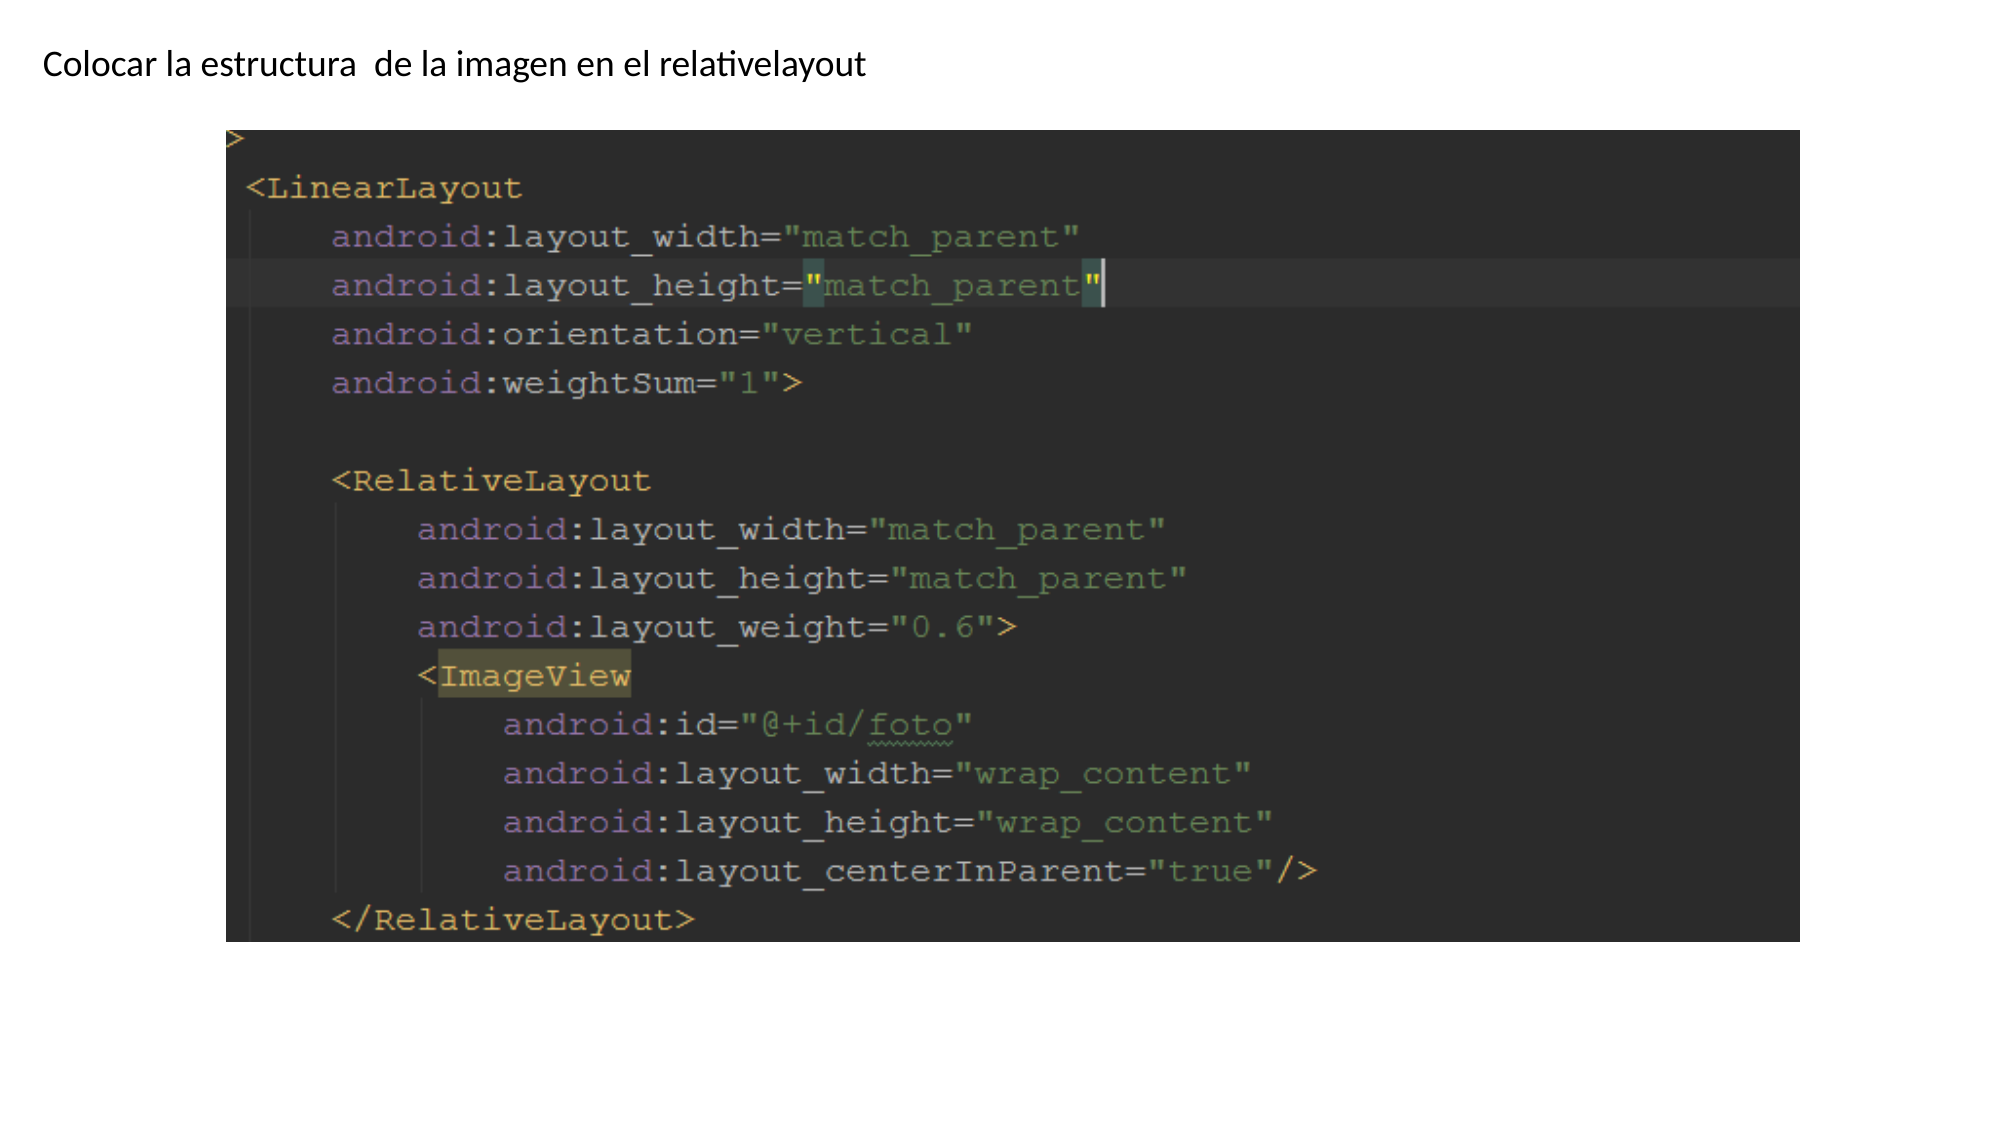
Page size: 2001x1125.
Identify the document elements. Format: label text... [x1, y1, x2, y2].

text_box Colocar la estructura de la imagen en el relativelayout [28, 31, 883, 227]
picture [225, 130, 1800, 942]
